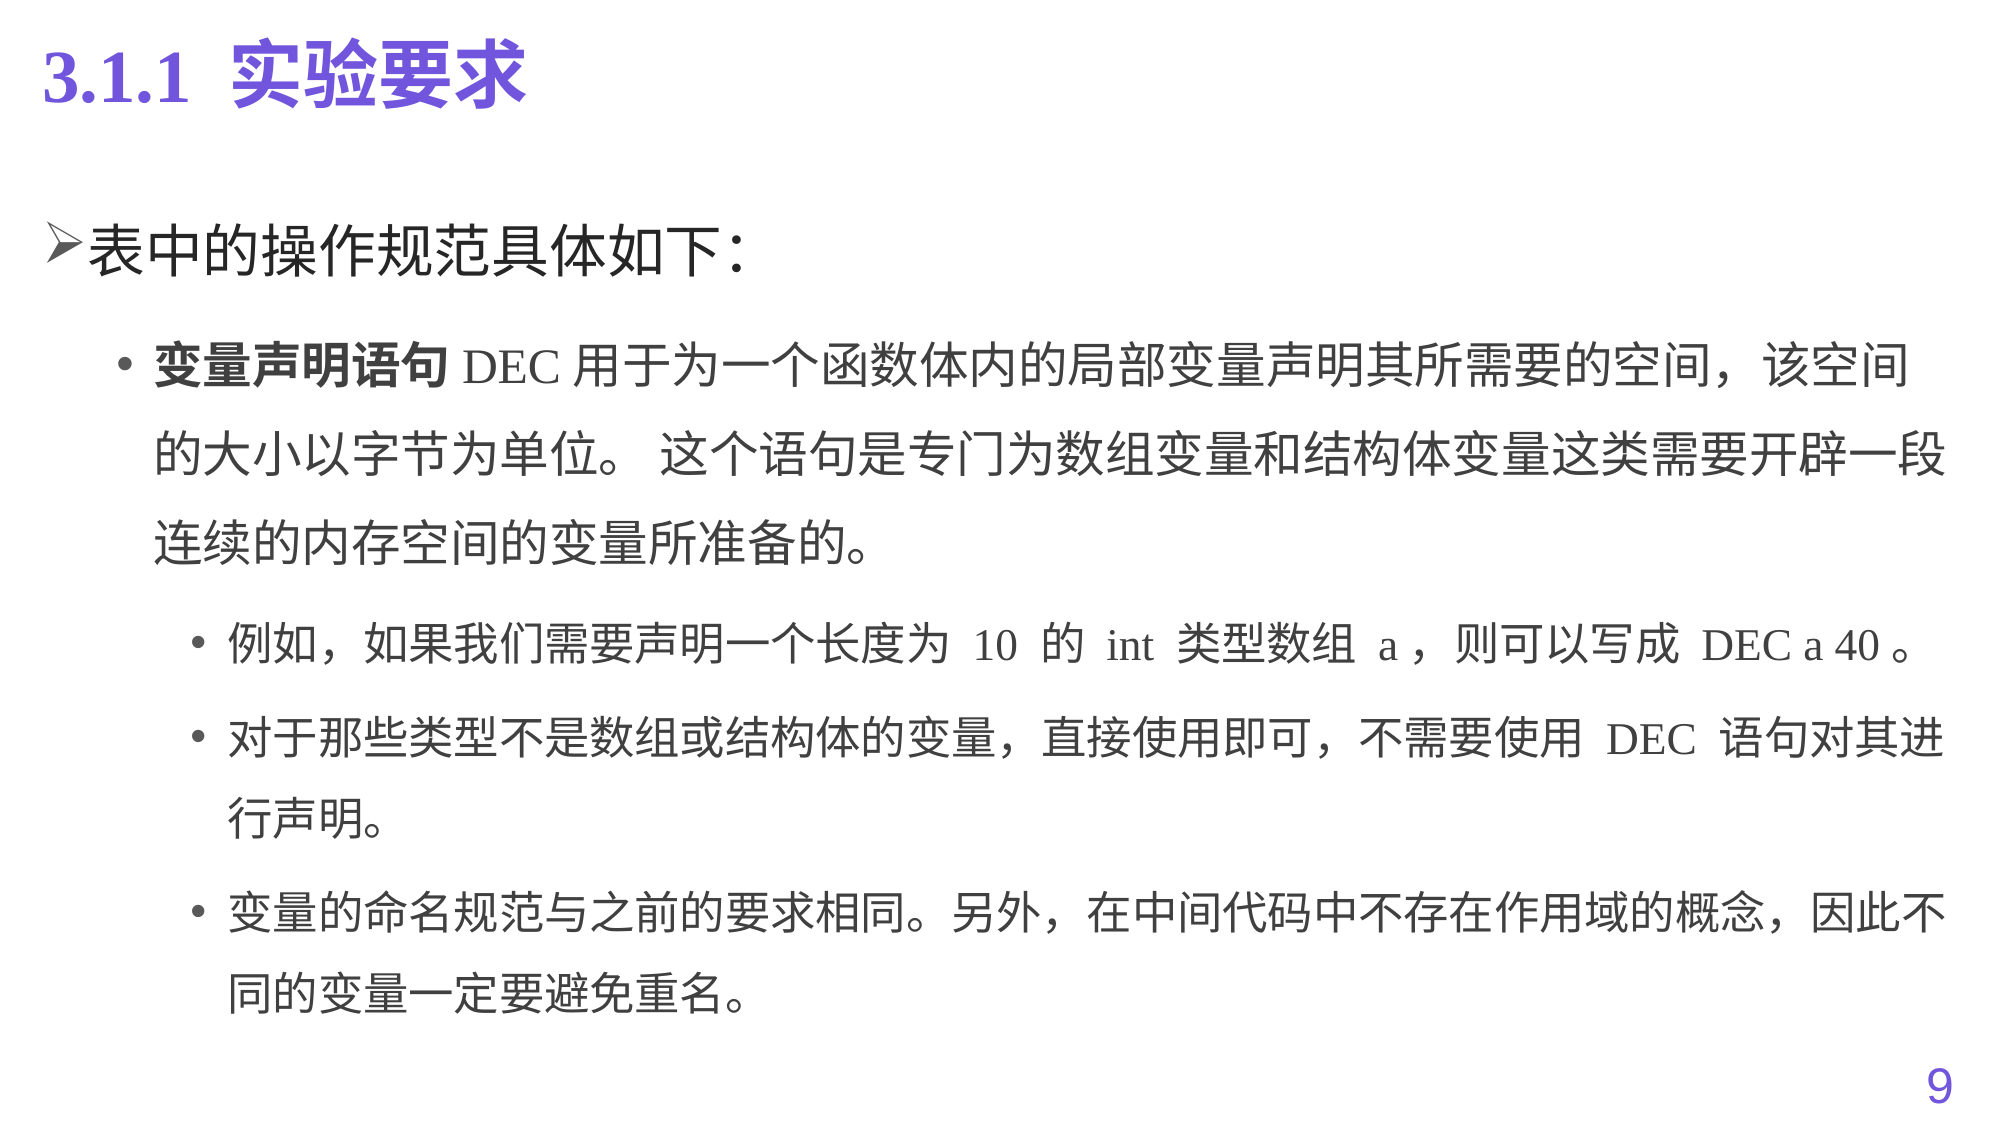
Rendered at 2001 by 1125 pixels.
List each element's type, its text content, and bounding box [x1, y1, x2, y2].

list 表中的操作规范具体如下： 变量声明语句DEC用于为一个函数体内的局部变量声明其所需要的空间，该空间的大小以字节为单位。 这个语句是专门为数组变量和结构体变量这类需要开辟一段连续的内存空间的变量所准备的。 例如，如果我们需要声明一个长度为 10 的 int 类型数组 a，则可以写成 DEC a 40。 对于那些类型不是数组或结构体的变量，直接使用即可，不需要使用 DEC 语句对其进行声明。 变量的命名规范与之前的要求相同。另外，在中间代码中不存在作用域的概念，因此不同的变量一定要避免重名。 [27, 172, 1969, 1043]
title 3.1.1 实验要求 [27, 3, 1969, 154]
slide_number 9 [1839, 1053, 1969, 1113]
